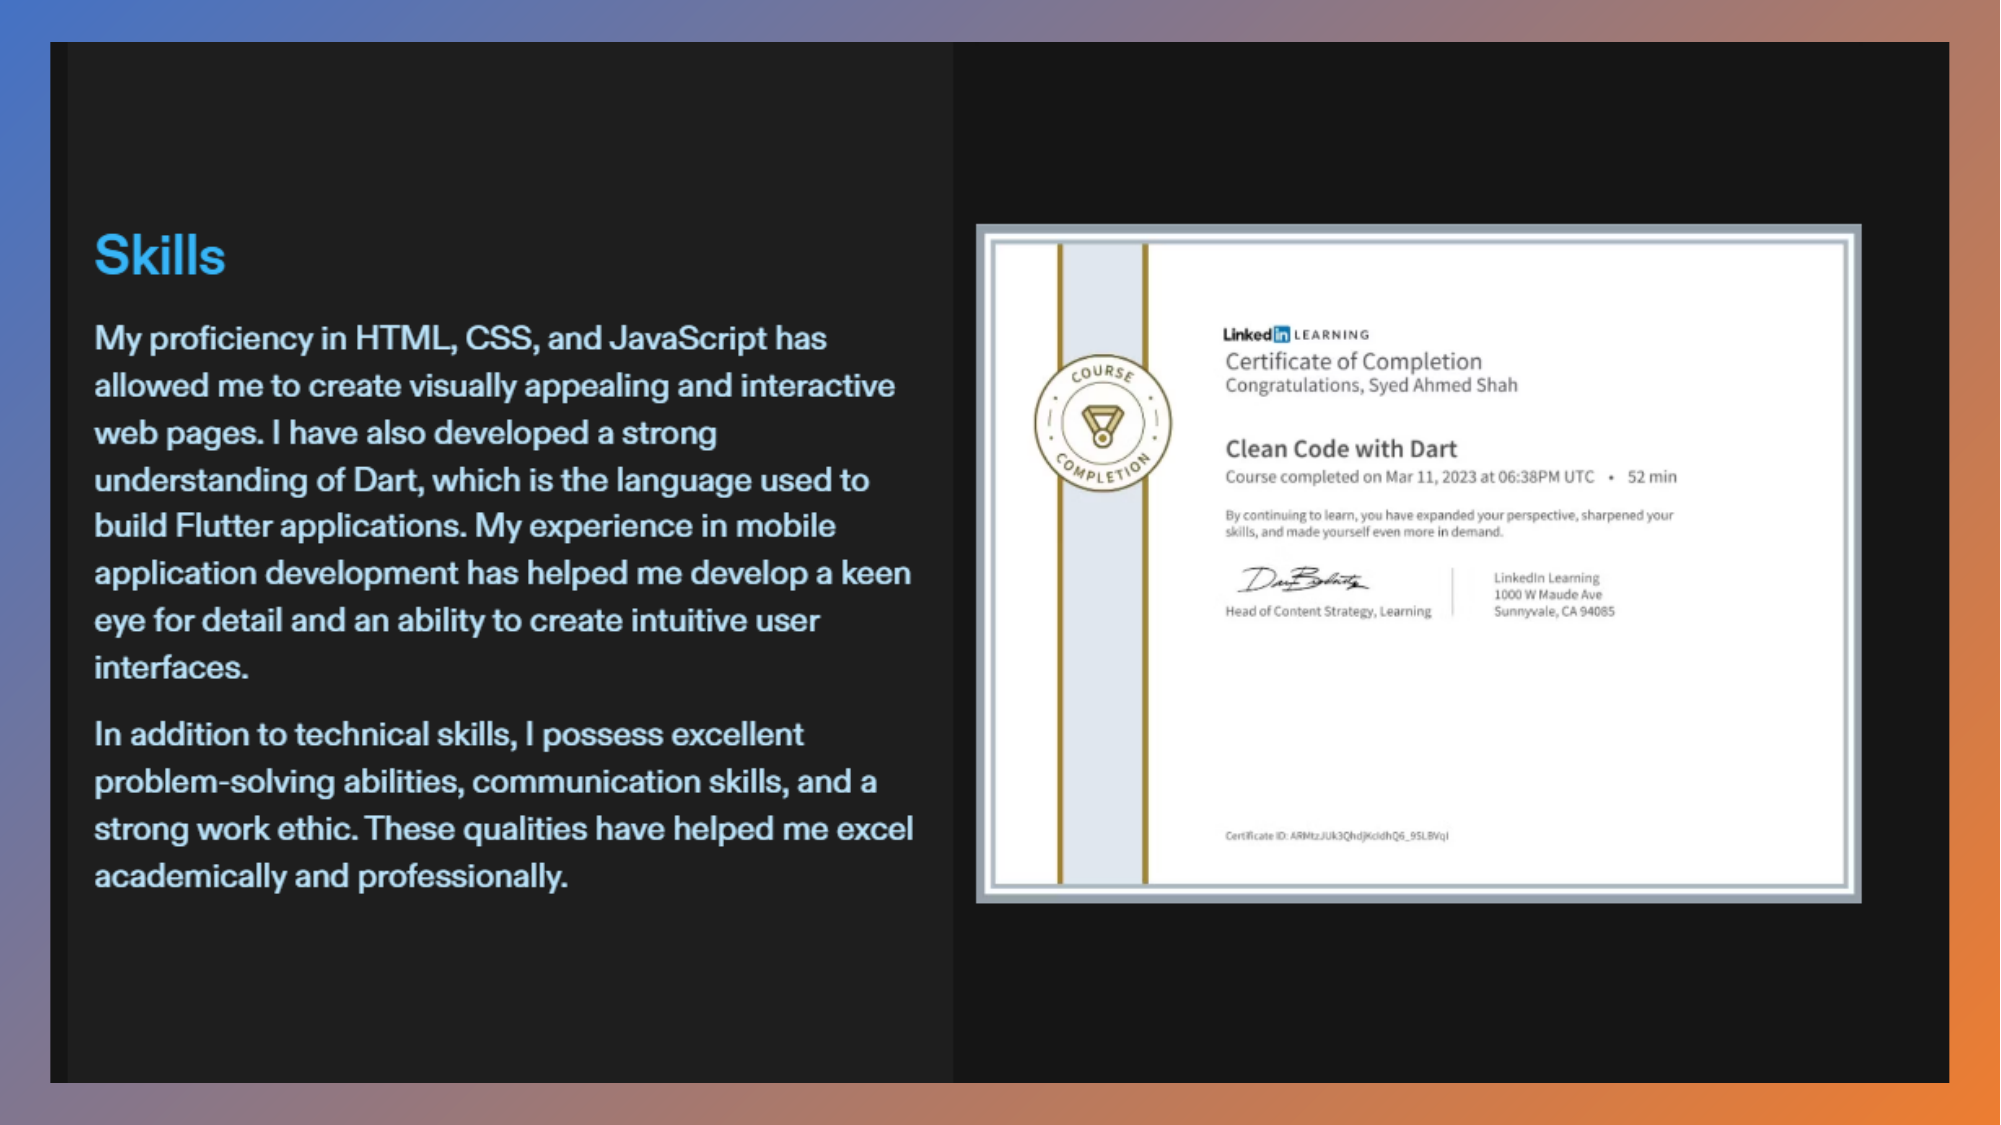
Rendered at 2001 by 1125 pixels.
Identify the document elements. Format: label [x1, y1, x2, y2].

text_box [0, 0, 2000, 1125]
picture [50, 42, 1950, 1083]
